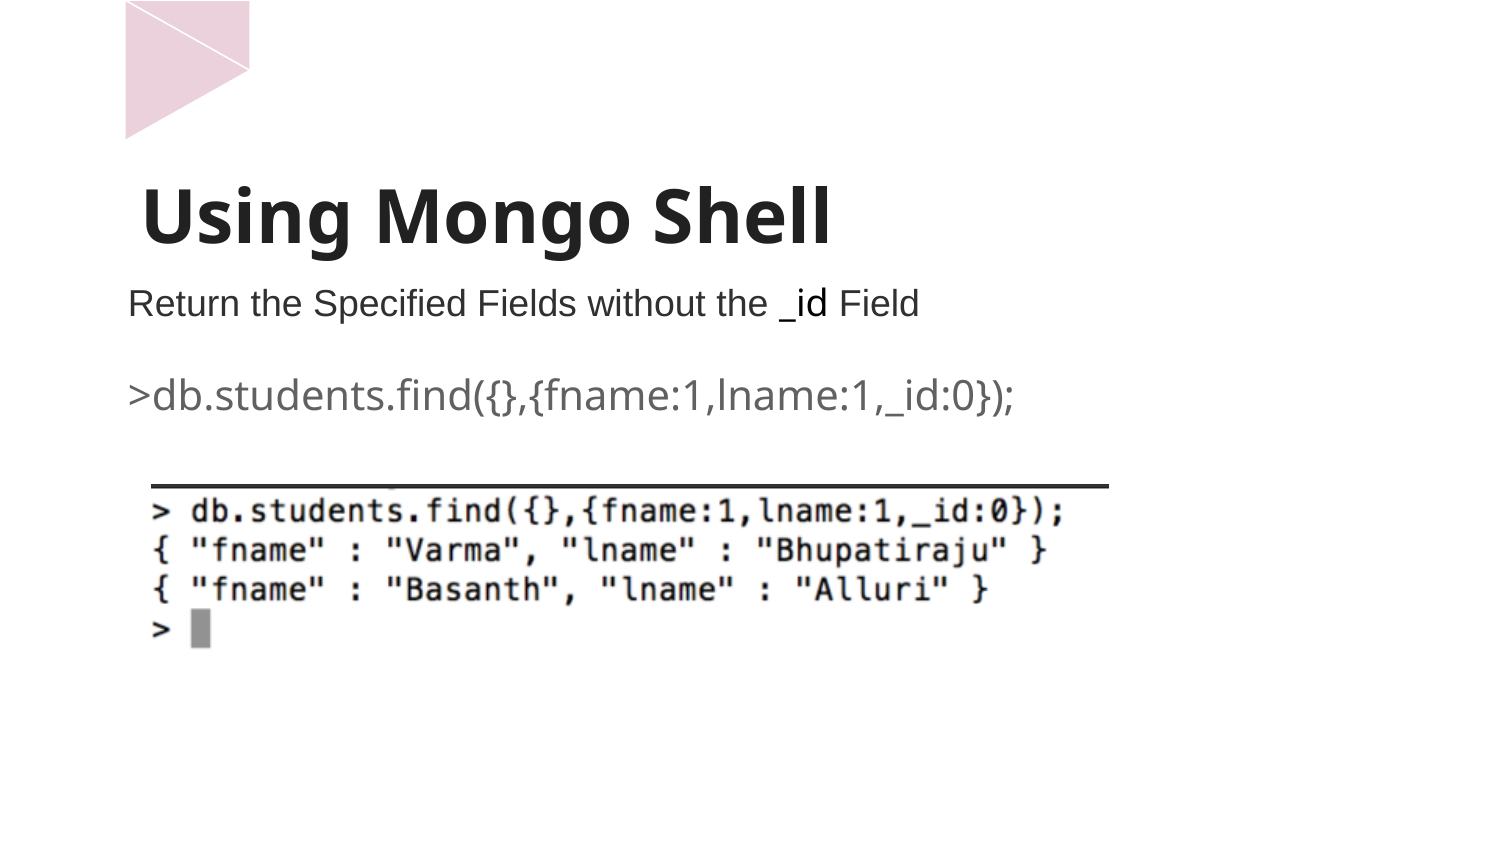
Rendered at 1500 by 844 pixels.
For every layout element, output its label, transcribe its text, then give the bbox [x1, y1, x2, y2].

picture [150, 484, 1110, 659]
list Return the Specified Fields without the _id Field >db.students.find({},{fname:1,lname:1,_id:0}); [112, 261, 1363, 790]
title Using Mongo Shell [125, 132, 1375, 274]
